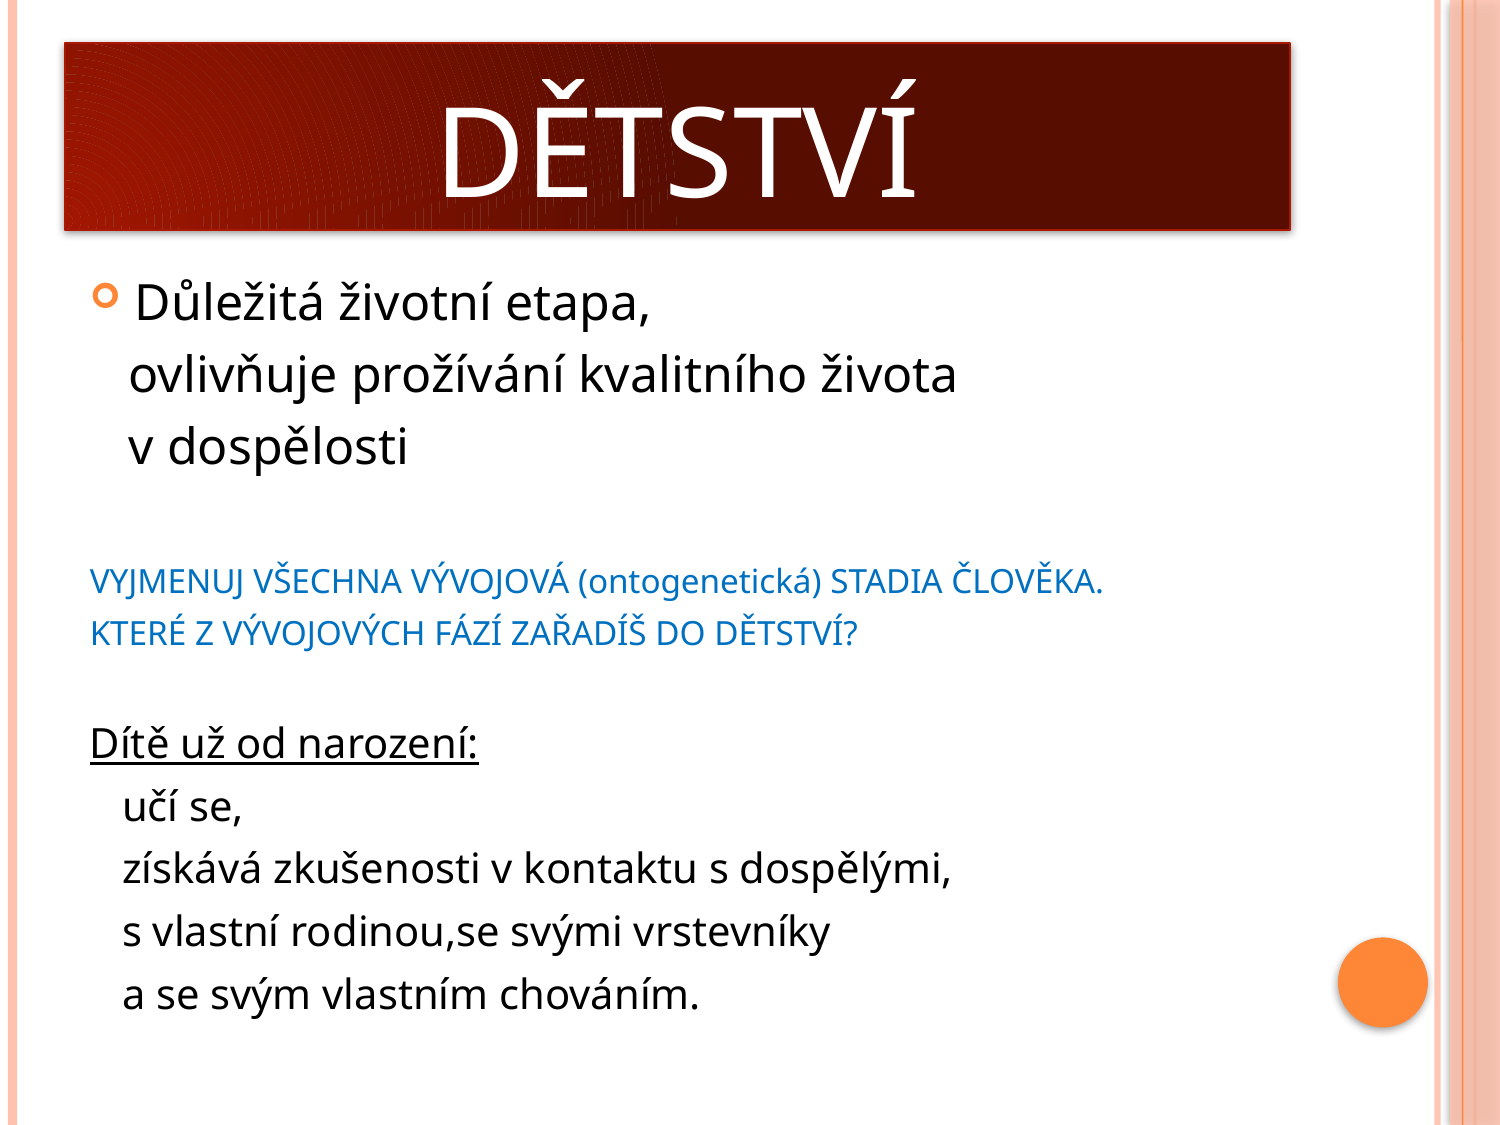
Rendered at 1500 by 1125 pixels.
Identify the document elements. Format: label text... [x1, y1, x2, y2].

list Důležitá životní etapa, ovlivňuje prožívání kvalitního života v dospělosti VYJMENUJ VŠECHNA VÝVOJOVÁ (ontogenetická) STADIA ČLOVĚKA. KTERÉ Z VÝVOJOVÝCH FÁZÍ ZAŘADÍŠ DO DĚTSTVÍ? Dítě už od narození: učí se, získává zkušenosti v kontaktu s dospělými, s vlastní rodinou,se svými vrstevníky a se svým vlastním chováním. [75, 262, 1388, 1062]
title DĚTSTVÍ [64, 42, 1291, 231]
